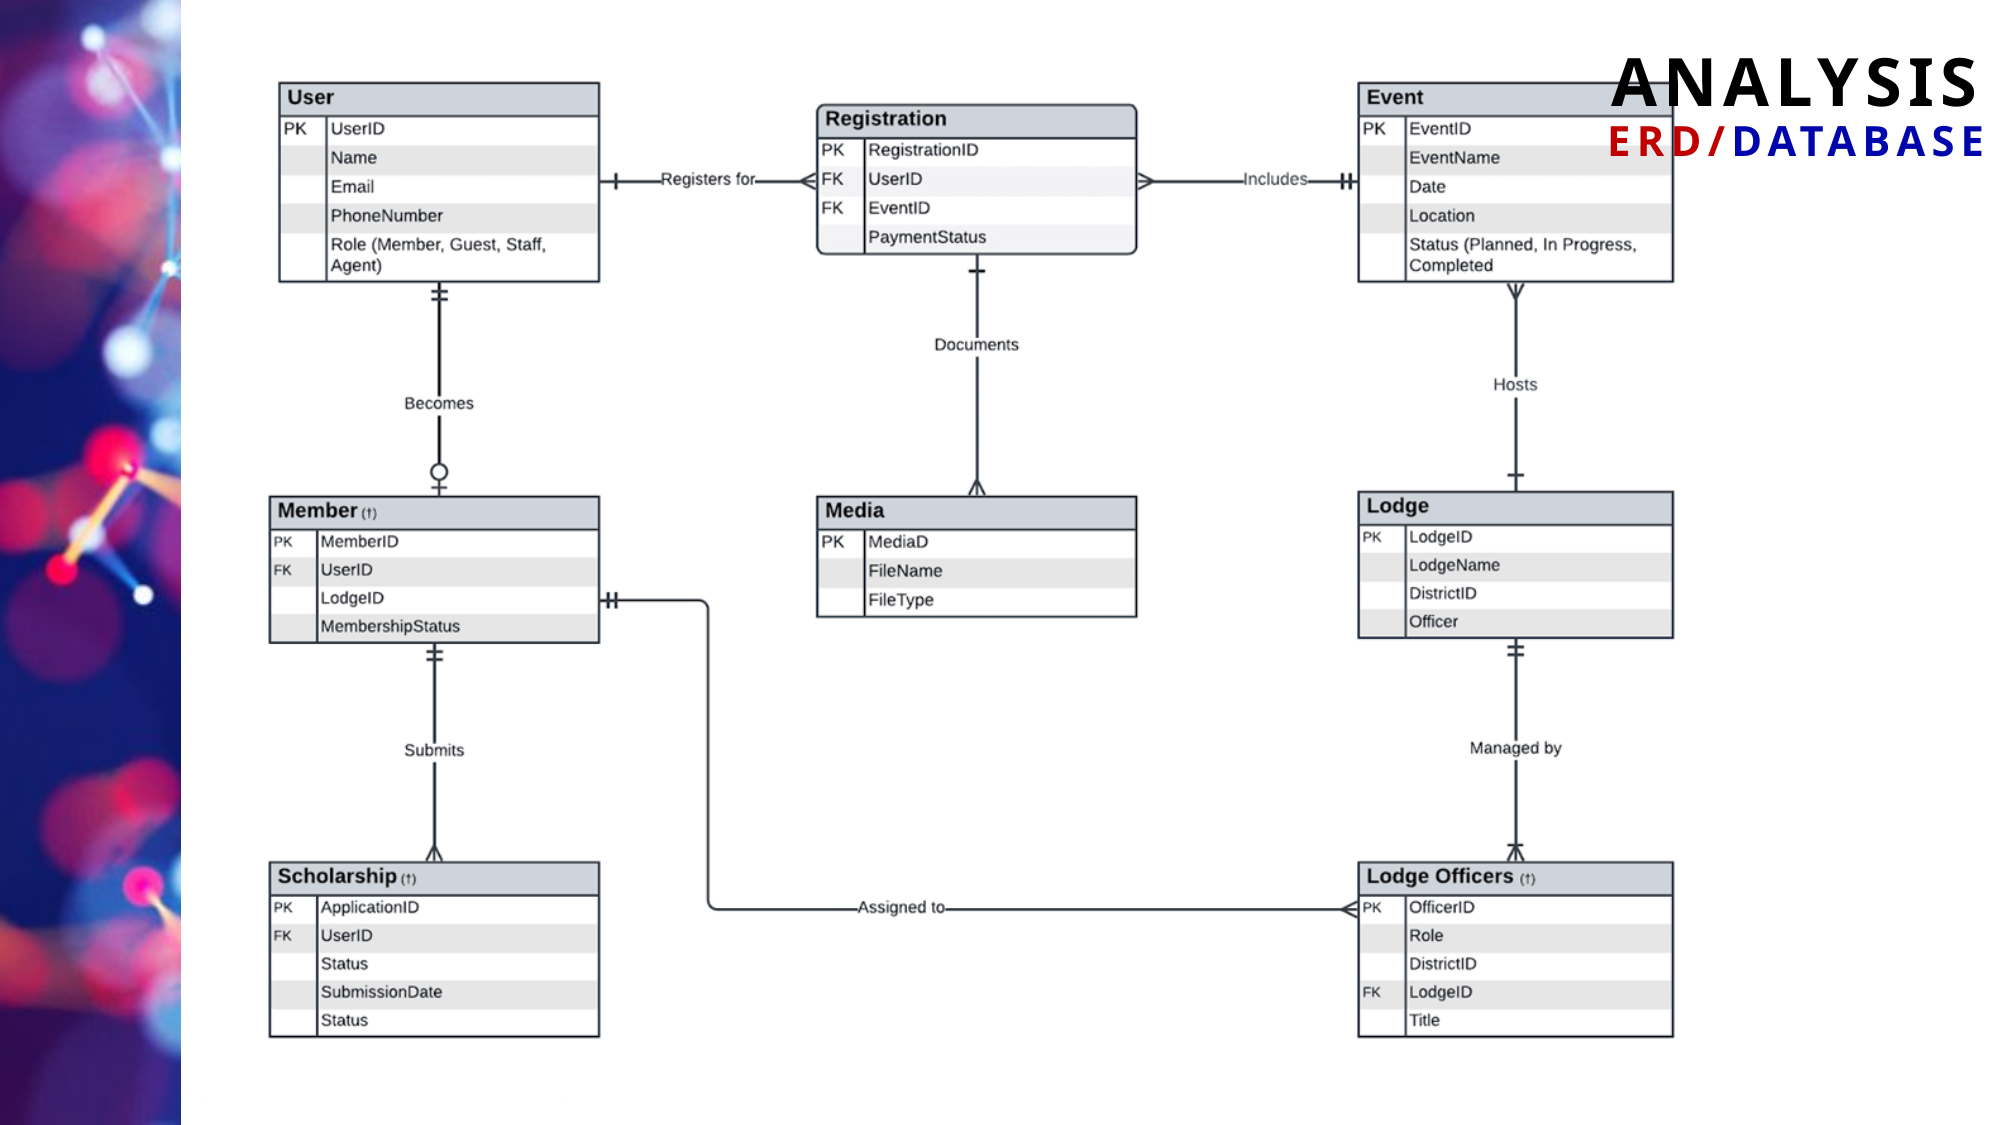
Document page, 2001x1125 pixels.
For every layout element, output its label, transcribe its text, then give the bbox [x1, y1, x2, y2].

picture [0, 0, 1628, 1125]
text_box Analysis ERD/Database [1628, 1, 2000, 207]
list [180, 17, 1763, 1104]
